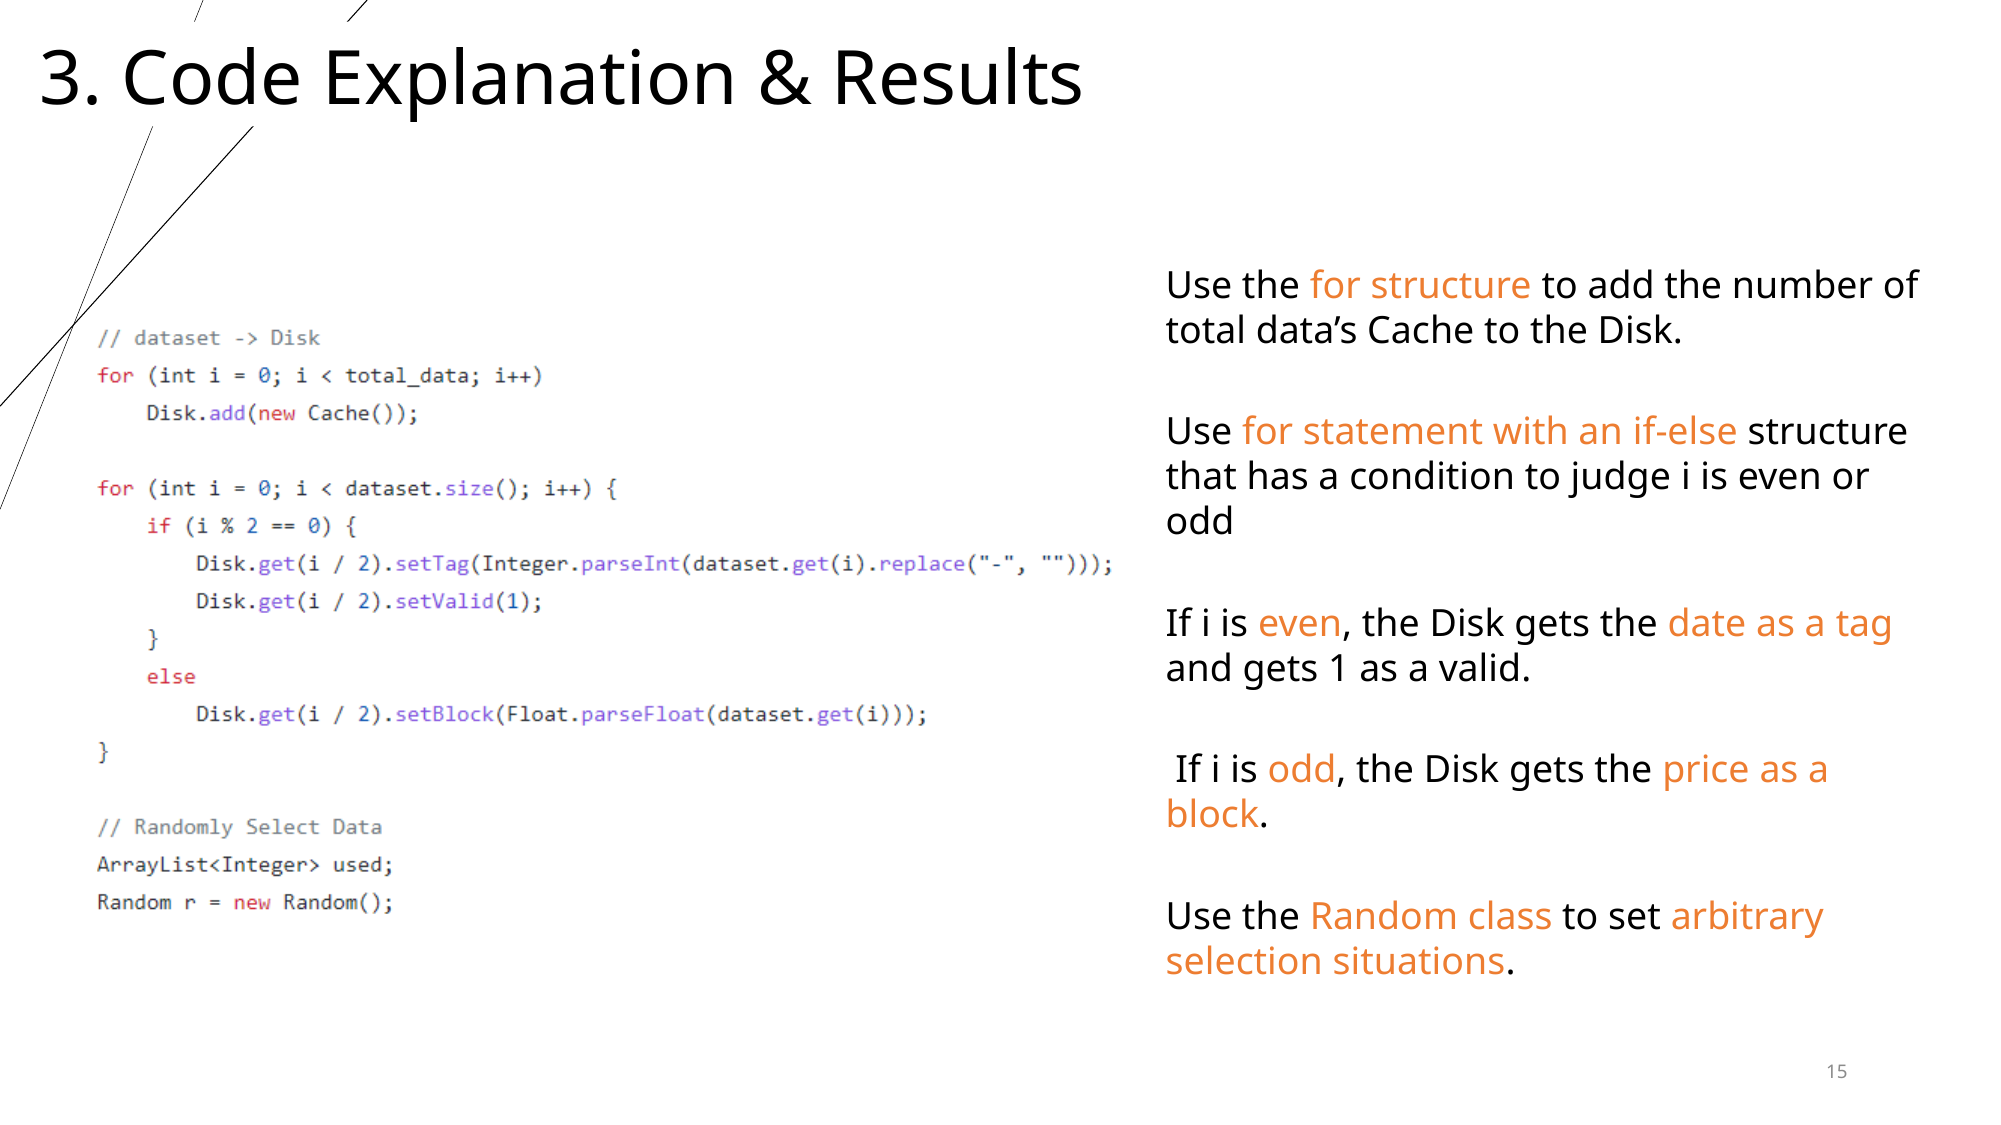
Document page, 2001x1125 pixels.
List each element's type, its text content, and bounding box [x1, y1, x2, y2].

slide_number 15 [1412, 1042, 1863, 1103]
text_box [1150, 253, 1957, 991]
picture [87, 320, 1113, 923]
text_box 3. Code Explanation & Results [24, 21, 1101, 127]
